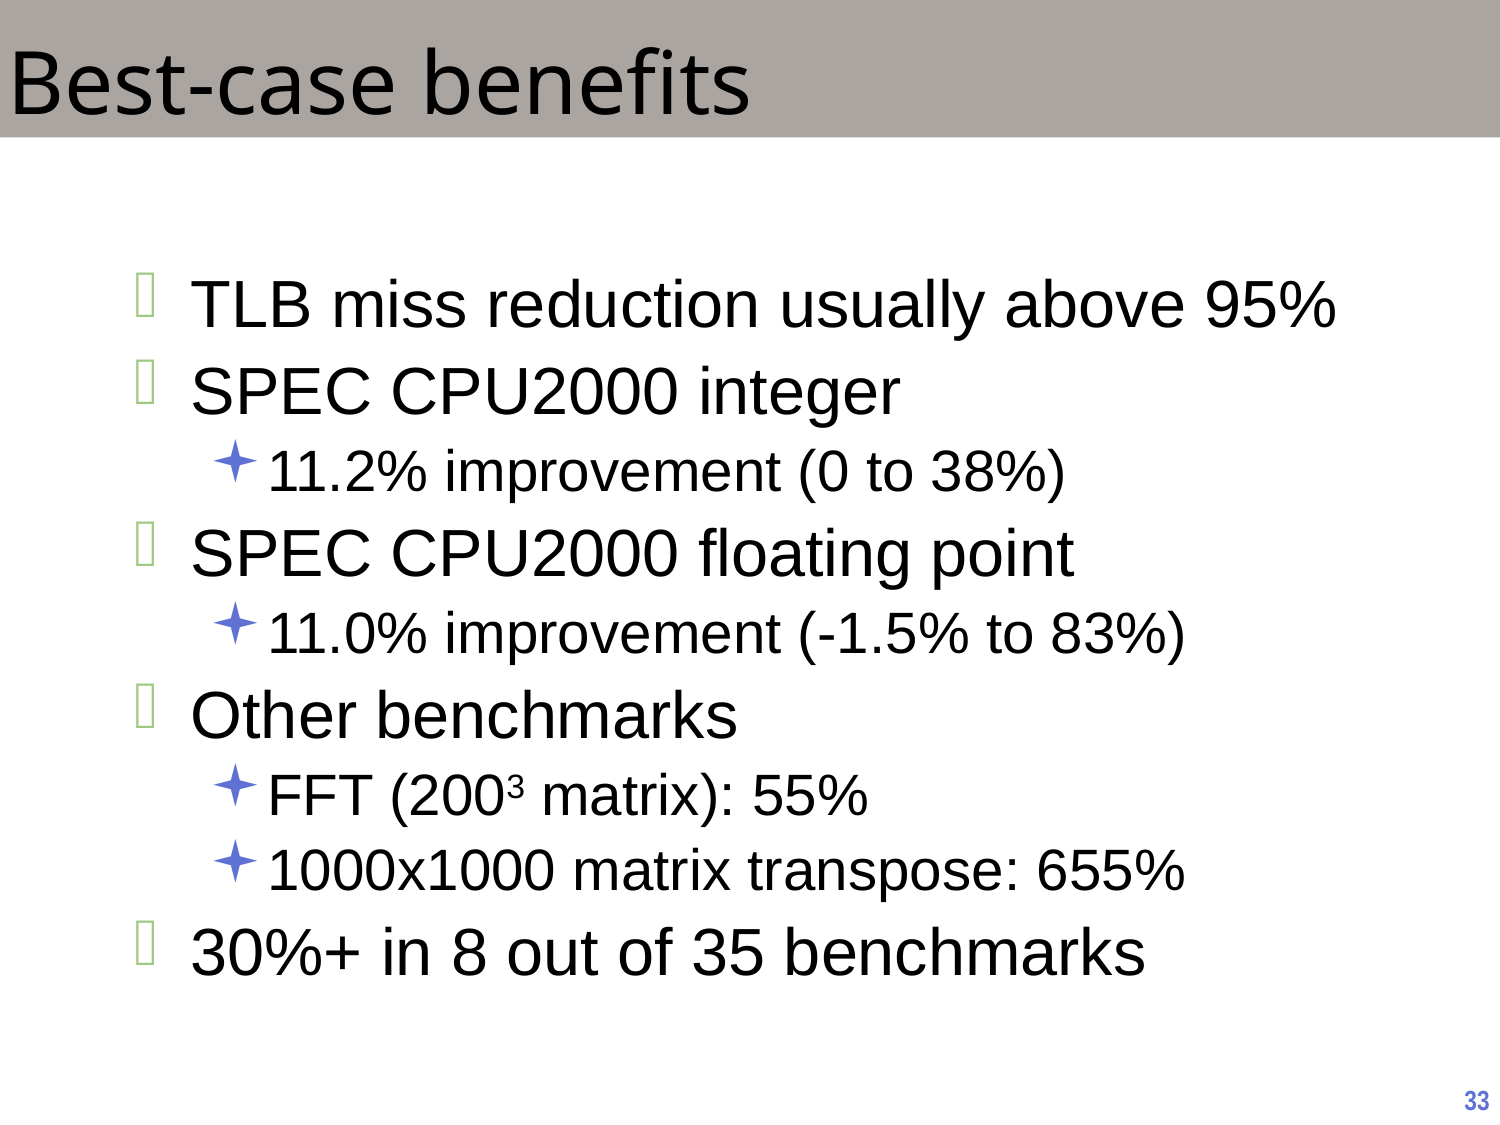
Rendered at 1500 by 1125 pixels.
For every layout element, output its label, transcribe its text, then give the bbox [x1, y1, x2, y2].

list TLB miss reduction usually above 95% SPEC CPU2000 integer 11.2% improvement (0 to 38%) SPEC CPU2000 floating point 11.0% improvement (-1.5% to 83%) Other benchmarks FFT (2003 matrix): 55% 1000x1000 matrix transpose: 655% 30%+ in 8 out of 35 benchmarks [126, 261, 1399, 1051]
slide_number 33 [1439, 1074, 1500, 1124]
title Best-case benefits [0, 0, 1500, 140]
